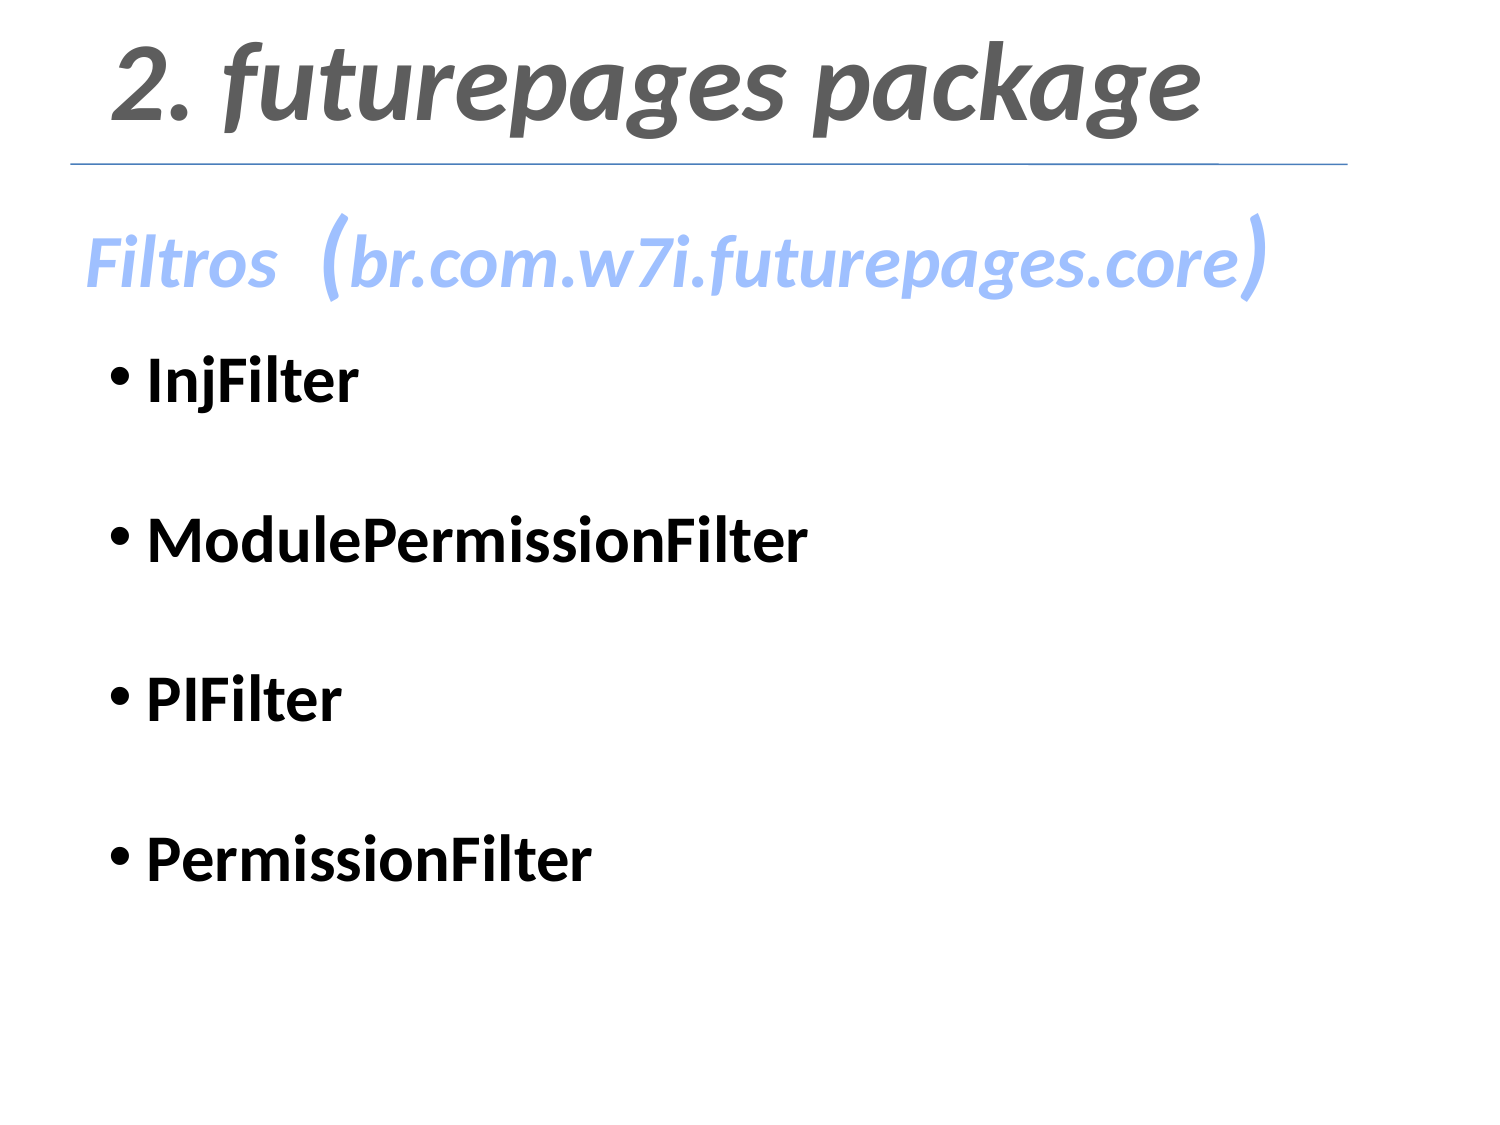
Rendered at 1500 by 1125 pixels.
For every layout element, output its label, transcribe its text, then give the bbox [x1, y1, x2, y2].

text_box InjFilter ModulePermissionFilter PIFilter PermissionFilter [93, 328, 1207, 903]
text_box Filtros (br.com.w7i.futurepages.core) [70, 180, 1372, 315]
text_box 2. futurepages package [0, 0, 1313, 150]
